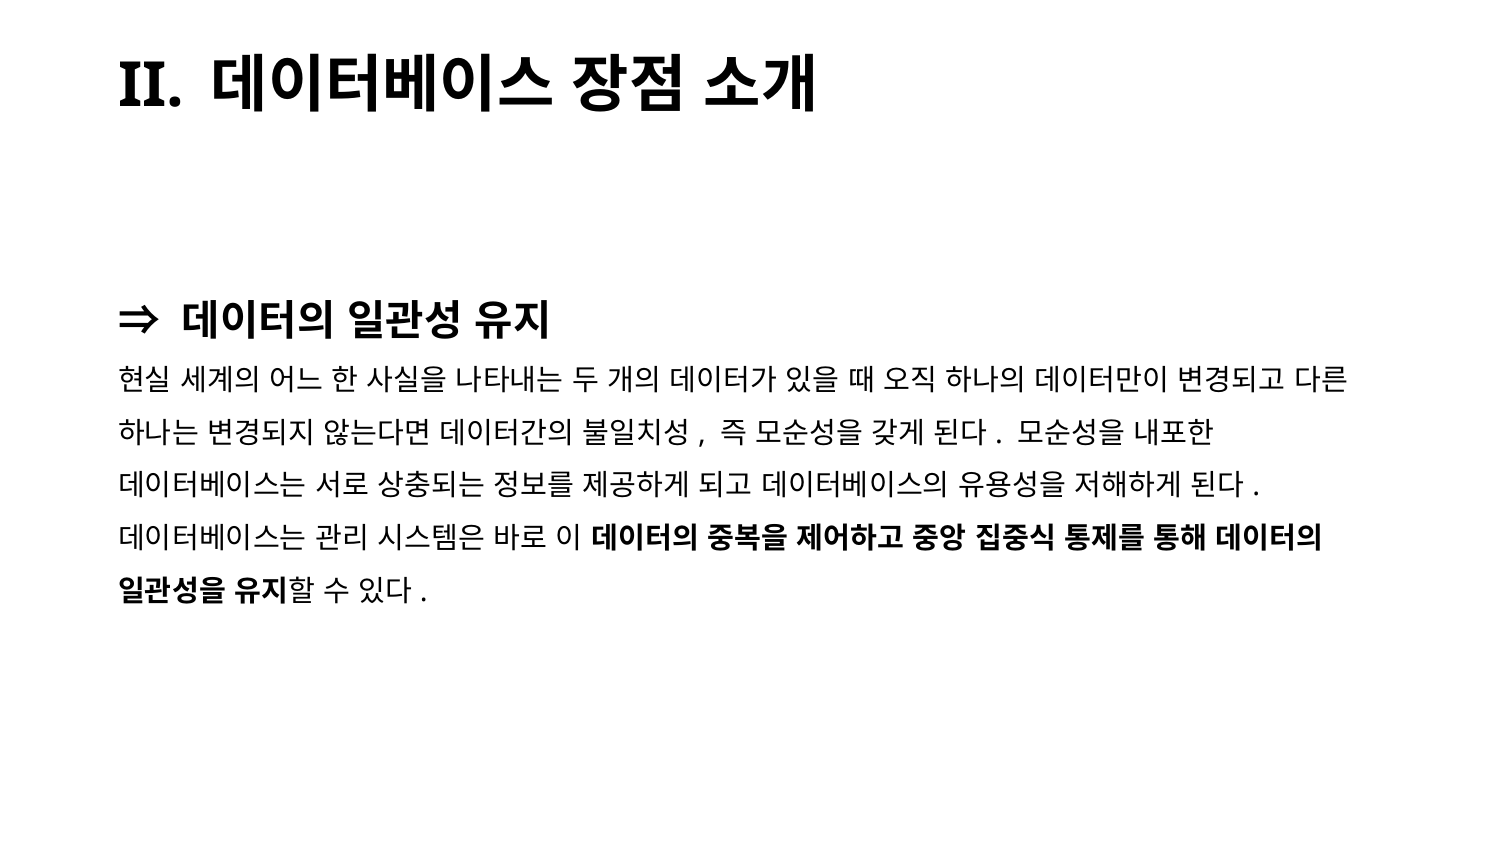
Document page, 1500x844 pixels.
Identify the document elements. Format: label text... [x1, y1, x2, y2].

title II. 데이터베이스 장점 소개 [103, 44, 1397, 128]
list ⇒ 데이터의 일관성 유지 현실 세계의 어느 한 사실을 나타내는 두 개의 데이터가 있을 때 오직 하나의 데이터만이 변경되고 다른 하나는 변경되지 않는다면 데이터간의 불일치성, 즉 모순성을 갖게 된다. 모순성을 내포한 데이터베이스는 서로 상충되는 정보를 제공하게 되고 데이터베이스의 유용성을 저해하게 된다. 데이터베이스는 관리 시스템은 바로 이 데이터의 중복을 제어하고 중앙 집중식 통제를 통해 데이터의 일관성을 유지할 수 있다. [103, 156, 1397, 760]
